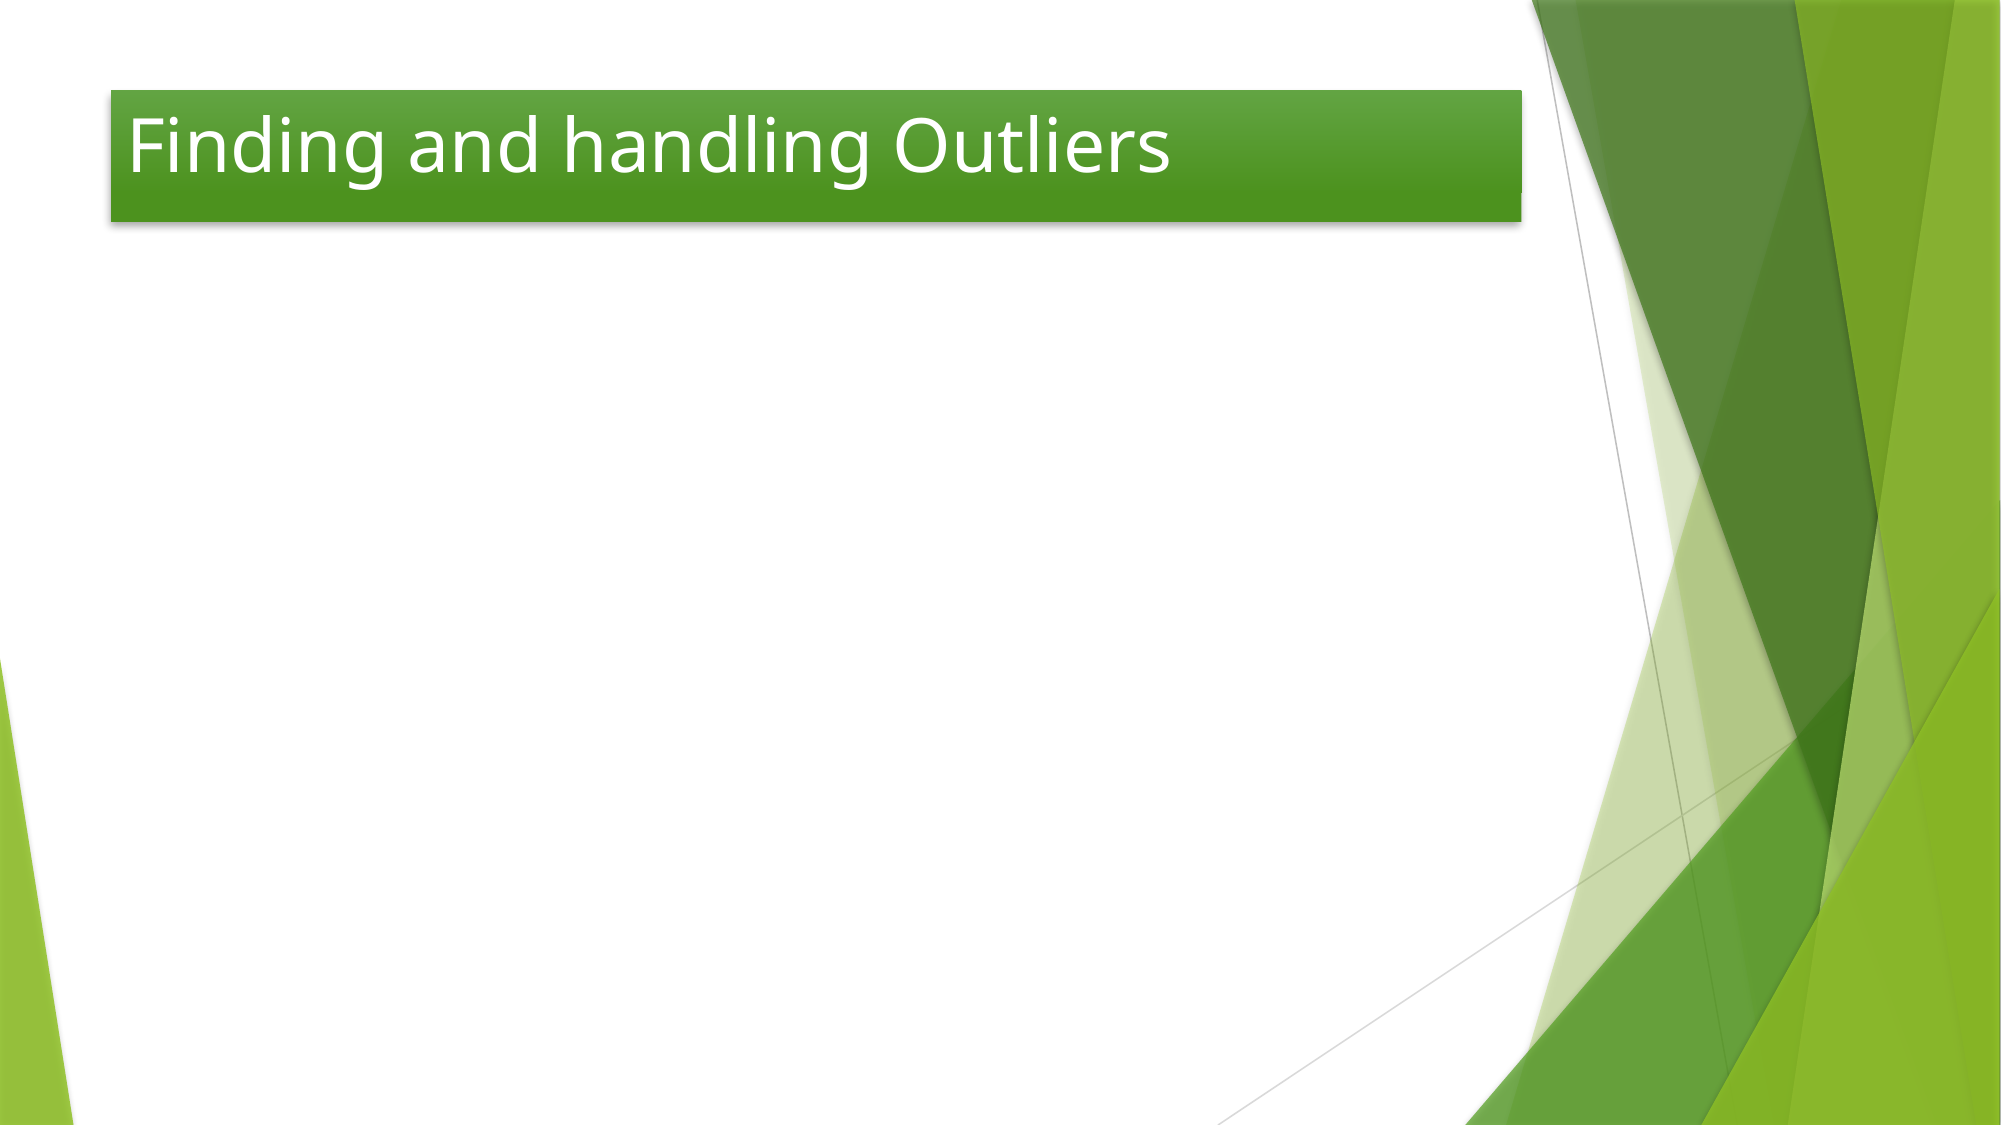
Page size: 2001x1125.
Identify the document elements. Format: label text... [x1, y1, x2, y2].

title Finding and handling Outliers [111, 90, 1522, 222]
